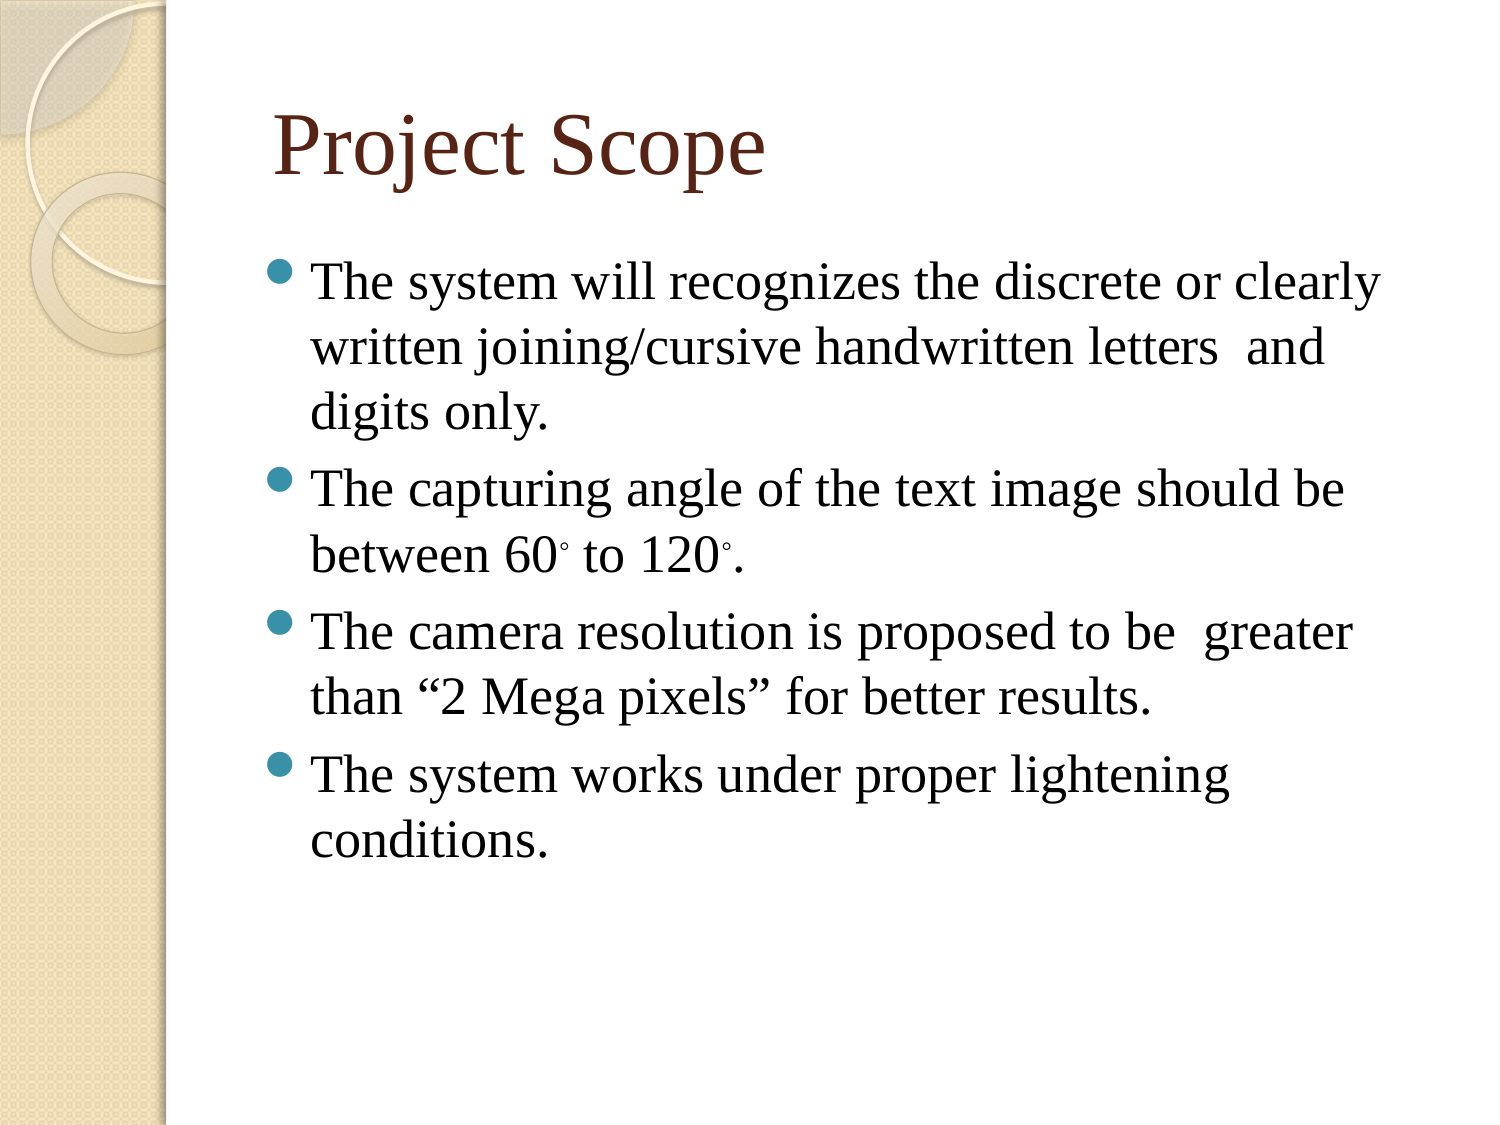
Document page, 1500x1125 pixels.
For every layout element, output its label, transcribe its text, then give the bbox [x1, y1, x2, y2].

title Project Scope [235, 45, 1466, 233]
list The system will recognizes the discrete or clearly written joining/cursive handwritten letters and digits only. The capturing angle of the text image should be between 60◦ to 120◦. The camera resolution is proposed to be greater than “2 Mega pixels” for better results. The system works under proper lightening conditions. [235, 237, 1466, 1025]
